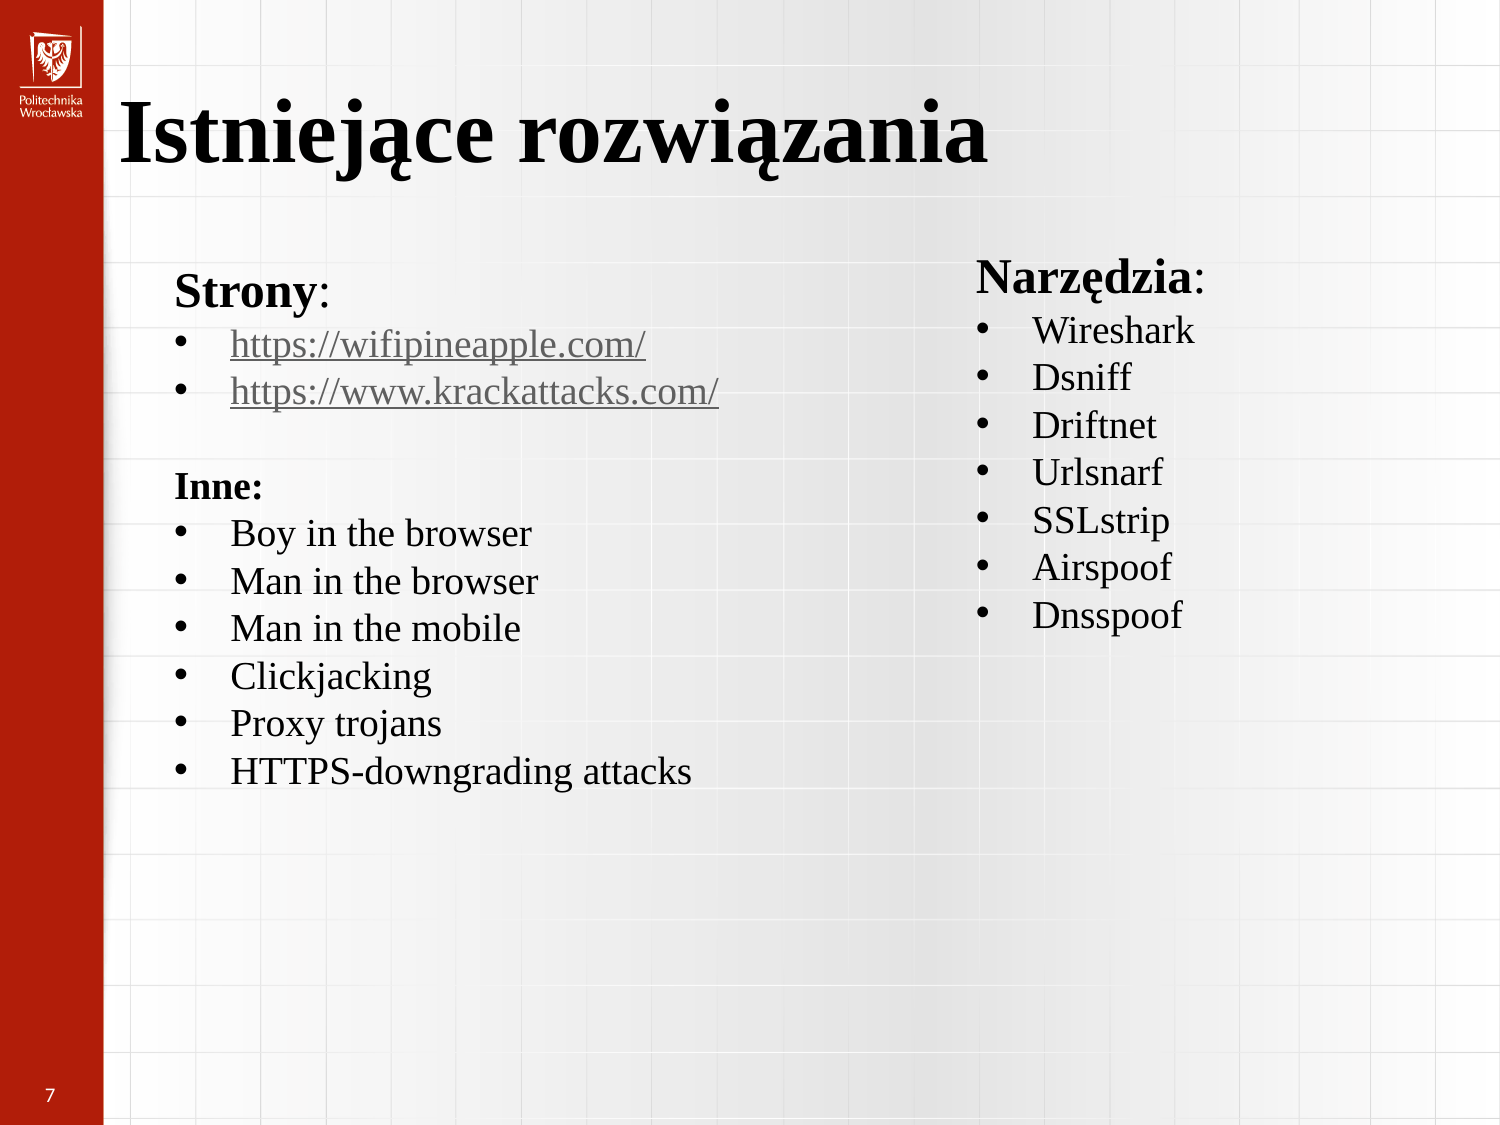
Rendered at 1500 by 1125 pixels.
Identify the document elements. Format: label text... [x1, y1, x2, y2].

list Narzędzia: Wireshark Dsniff Driftnet Urlsnarf SSLstrip Airspoof Dnsspoof [961, 236, 1471, 1054]
list Istniejące rozwiązania [118, 54, 1474, 197]
picture [0, 0, 1500, 1125]
list Strony: https://wifipineapple.com/ https://www.krackattacks.com/ Inne: Boy in the browser Man in the browser Man in the mobile Clickjacking Proxy trojans HTTPS-downgrading attacks [159, 250, 845, 1054]
